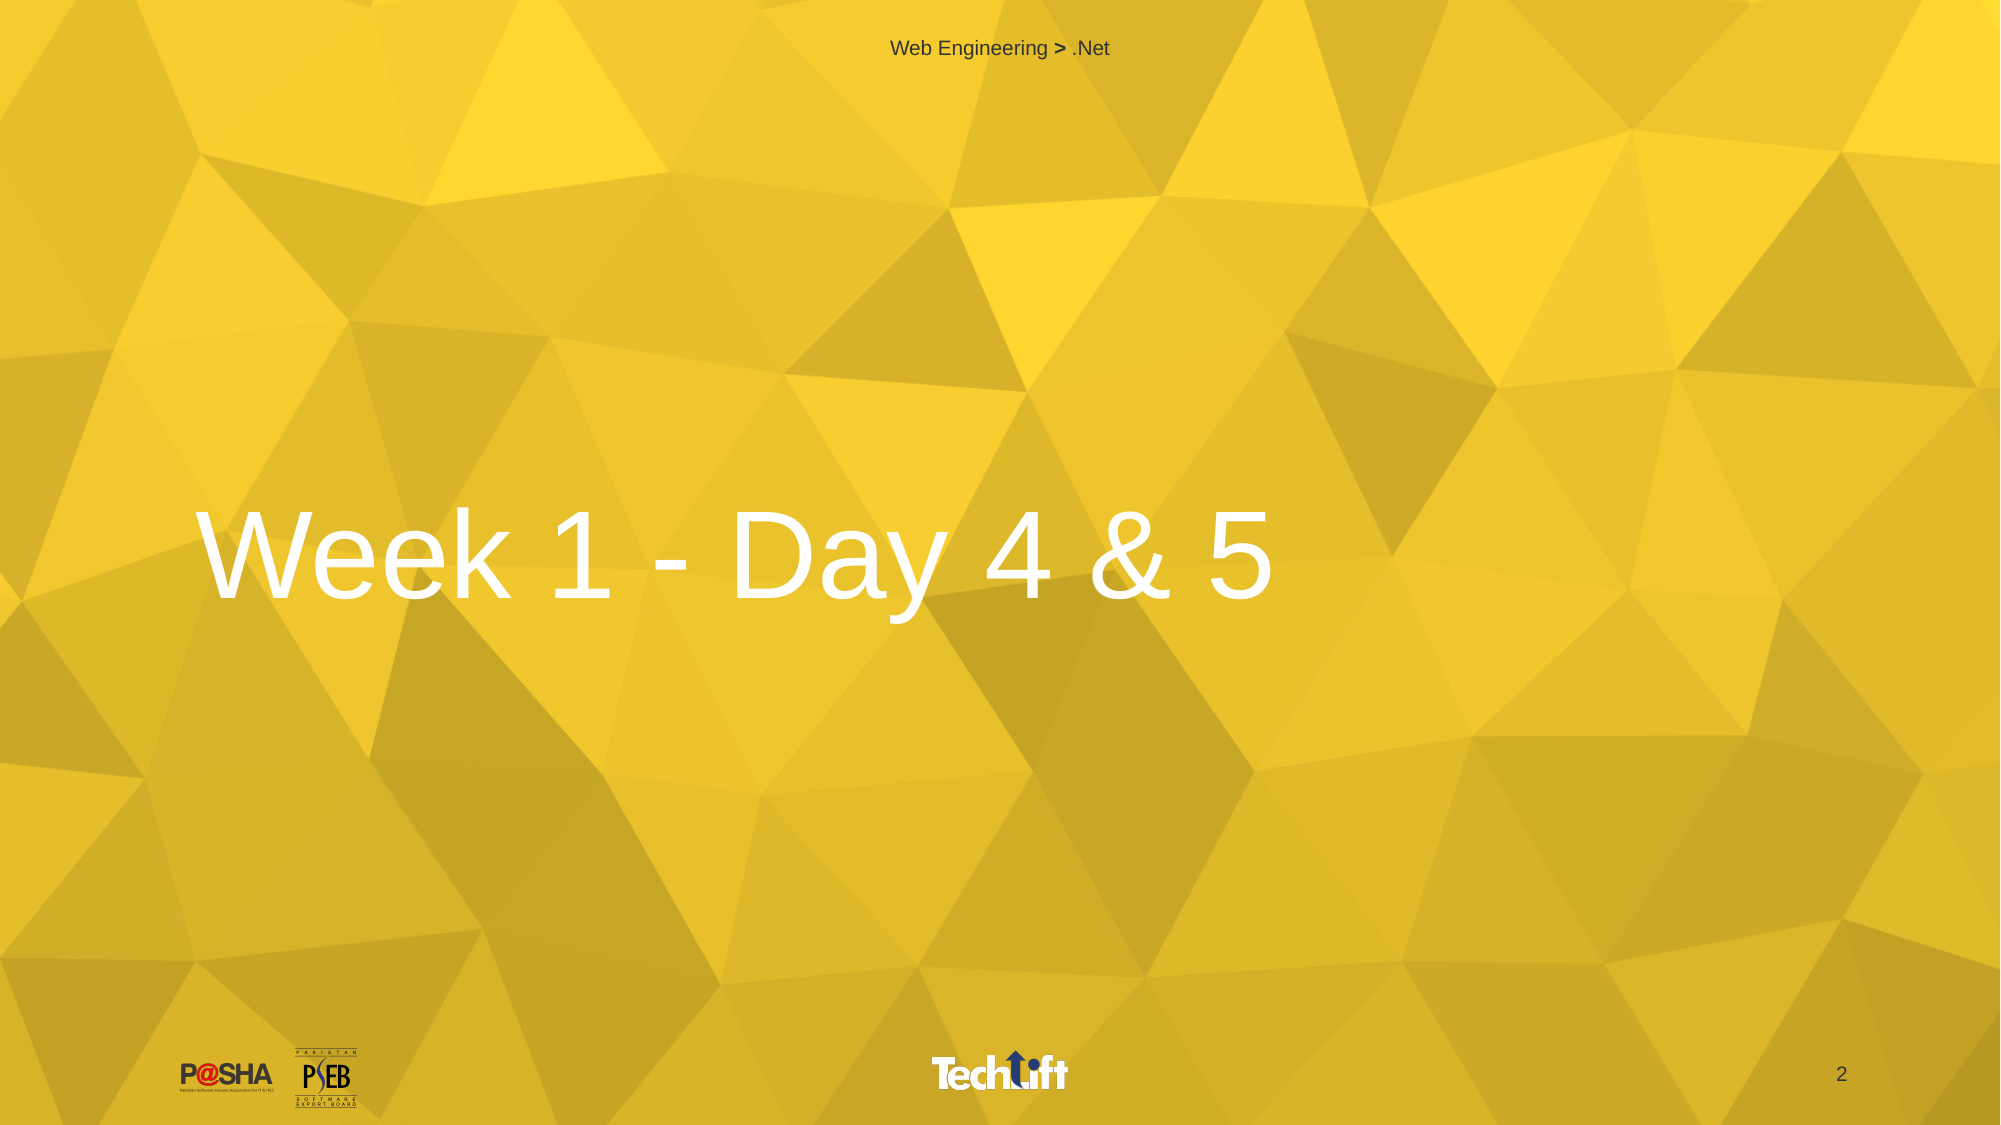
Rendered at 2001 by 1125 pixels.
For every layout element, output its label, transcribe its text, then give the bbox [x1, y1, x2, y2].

picture [0, 0, 2001, 1125]
slide_number ‹#› [1412, 1042, 1863, 1103]
footer Web Engineering > .Net [662, 17, 1338, 77]
title Week 1 - Day 4 & 5 [180, 270, 1830, 855]
